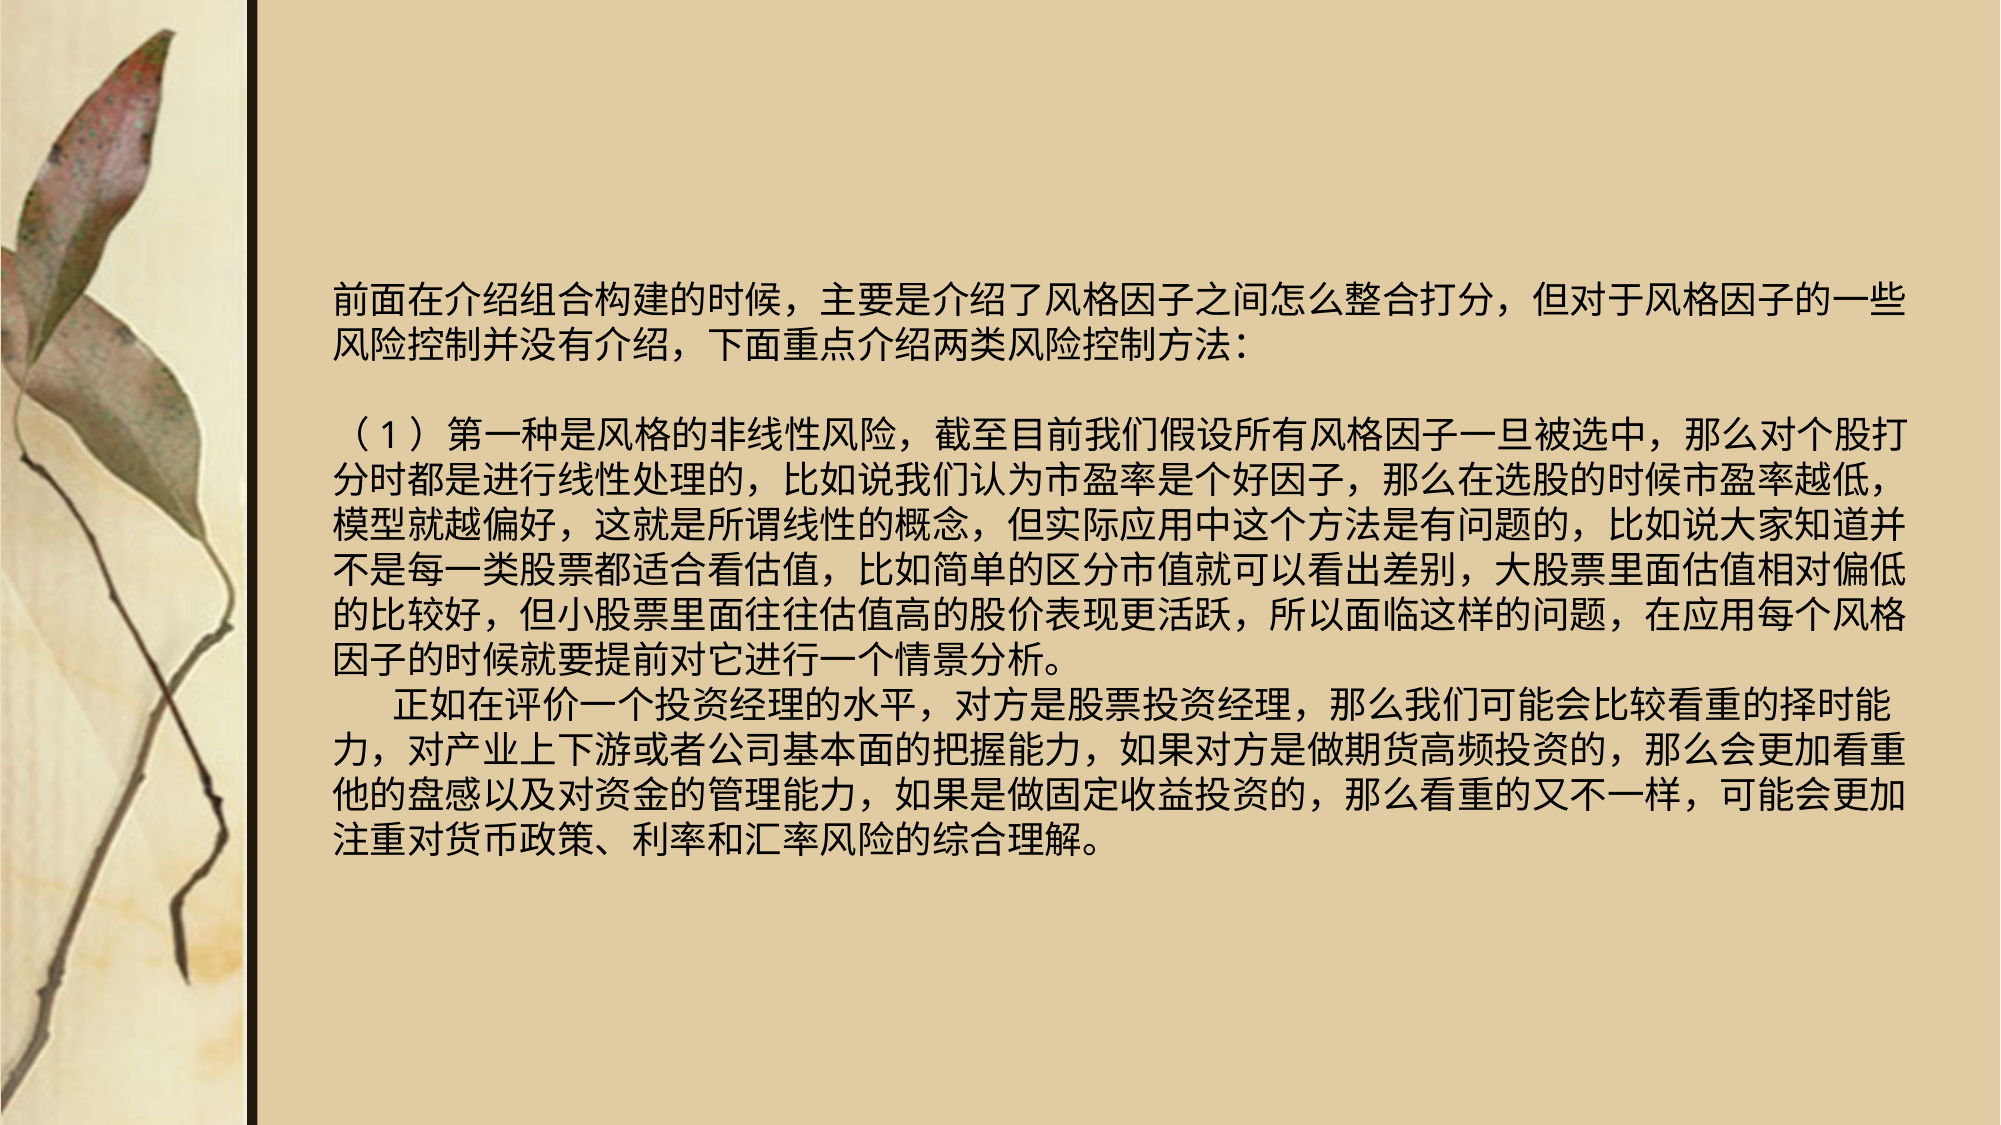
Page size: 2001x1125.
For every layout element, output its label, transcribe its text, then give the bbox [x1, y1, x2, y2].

picture [1, 0, 247, 1125]
text_box 前面在介绍组合构建的时候，主要是介绍了风格因子之间怎么整合打分，但对于风格因子的一些风险控制并没有介绍，下面重点介绍两类风险控制方法： （1）第一种是风格的非线性风险，截至目前我们假设所有风格因子一旦被选中，那么对个股打分时都是进行线性处理的，比如说我们认为市盈率是个好因子，那么在选股的时候市盈率越低，模型就越偏好，这就是所谓线性的概念，但实际应用中这个方法是有问题的，比如说大家知道并不是每一类股票都适合看估值，比如简单的区分市值就可以看出差别，大股票里面估值相对偏低的比较好，但小股票里面往往估值高的股价表现更活跃，所以面临这样的问题，在应用每个风格因子的时候就要提前对它进行一个情景分析。 正如在评价一个投资经理的水平，对方是股票投资经理，那么我们可能会比较看重的择时能力，对产业上下游或者公司基本面的把握能力，如果对方是做期货高频投资的，那么会更加看重他的盘感以及对资金的管理能力，如果是做固定收益投资的，那么看重的又不一样，可能会更加注重对货币政策、利率和汇率风险的综合理解。 [317, 268, 1933, 869]
